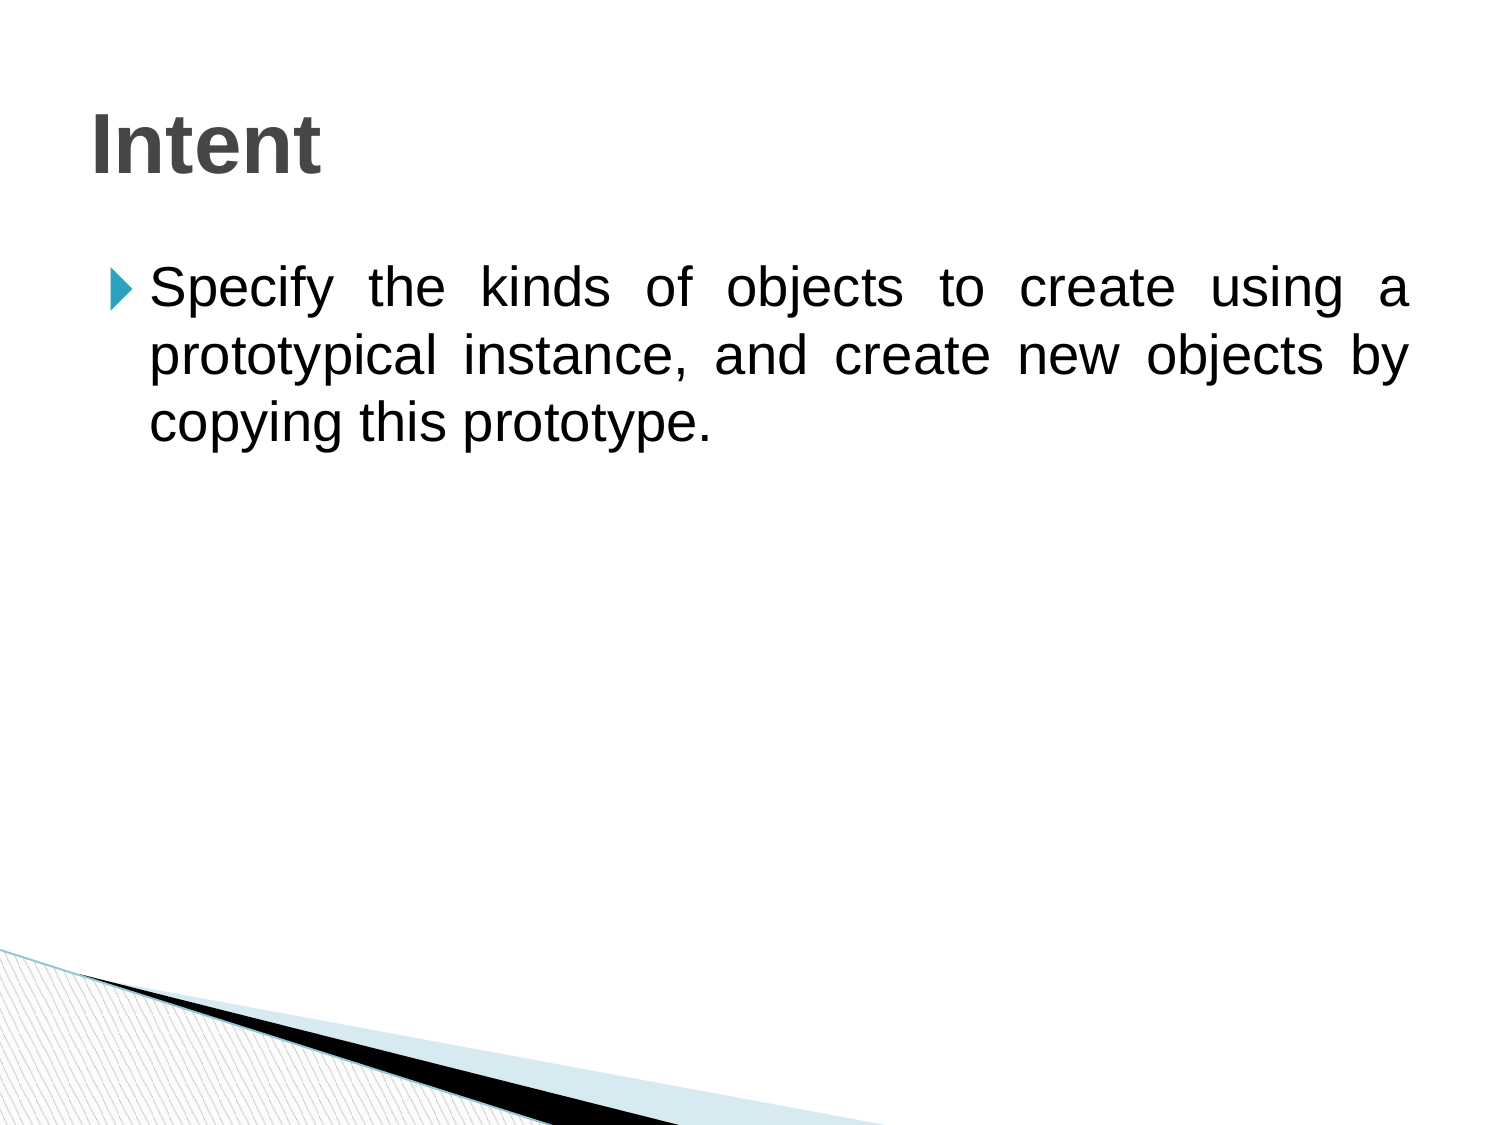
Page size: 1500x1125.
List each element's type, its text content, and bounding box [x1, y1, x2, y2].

title Intent [75, 45, 1425, 233]
list Specify the kinds of objects to create using a prototypical instance, and create new objects by copying this prototype. [75, 242, 1425, 986]
